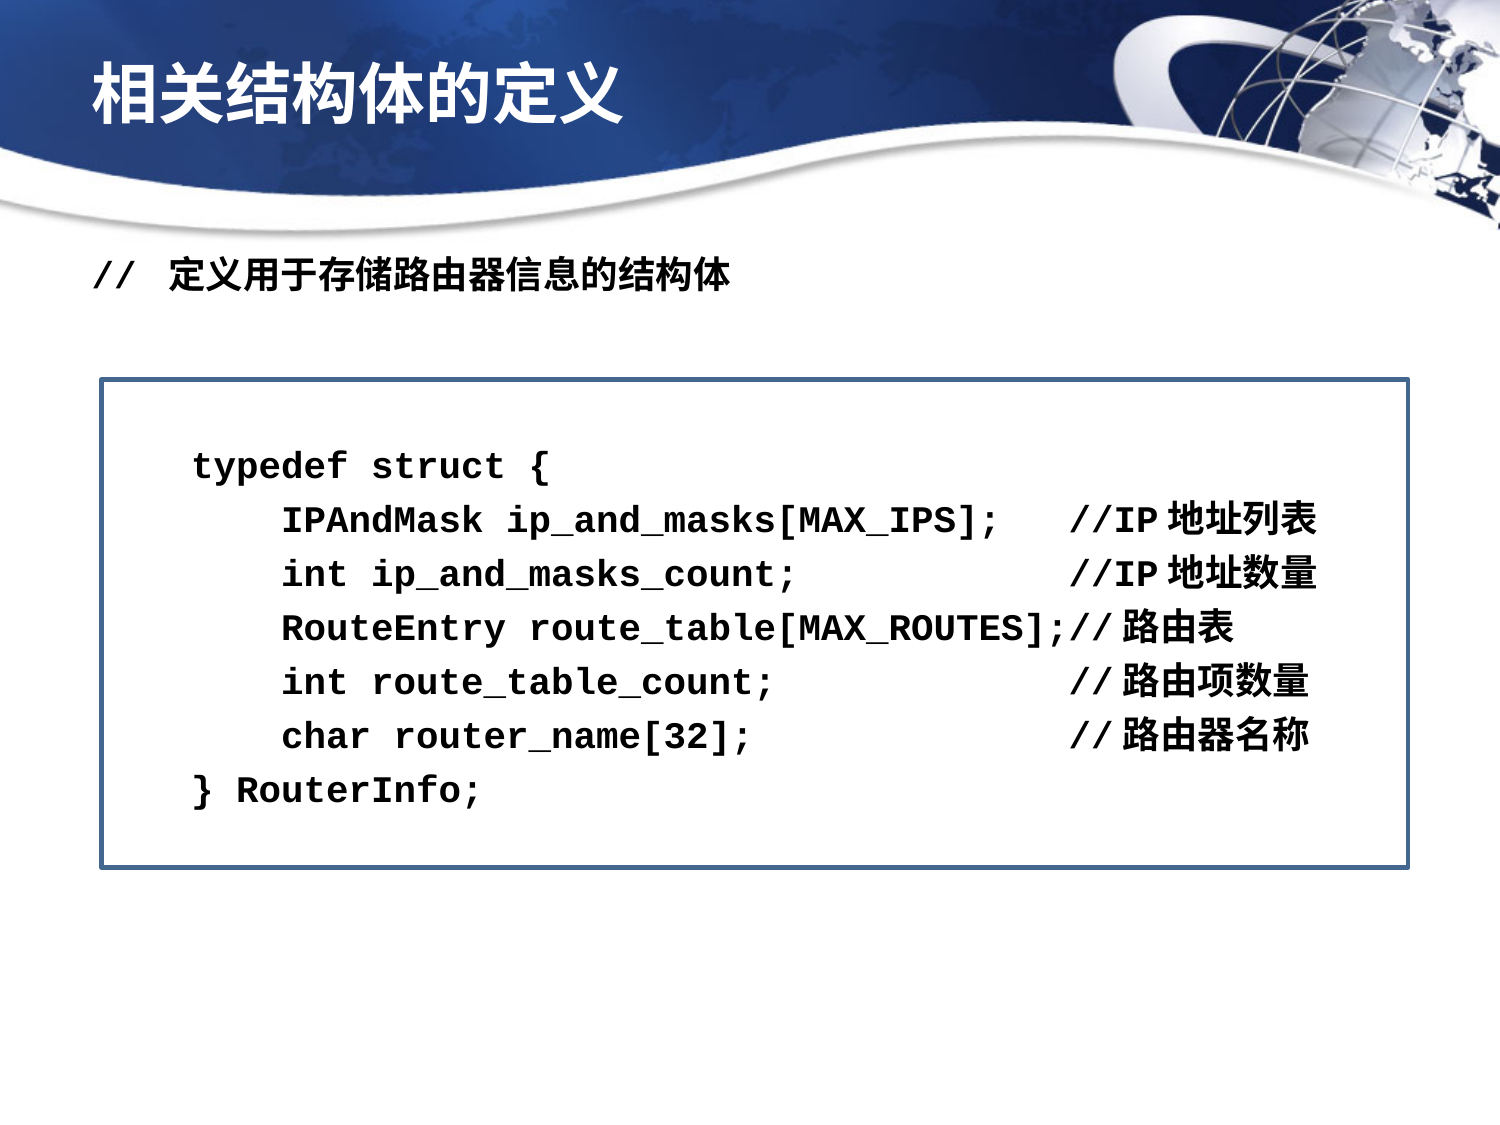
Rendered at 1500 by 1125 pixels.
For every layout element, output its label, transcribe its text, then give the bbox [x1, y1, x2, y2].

picture [0, 0, 1500, 1125]
text_box typedef struct { IPAndMask ip_and_masks[MAX_IPS]; //IP地址列表 int ip_and_masks_count; //IP地址数量 RouteEntry route_table[MAX_ROUTES];//路由表 int route_table_count; //路由项数量 char router_name[32]; //路由器名称 } RouterInfo; [101, 379, 1409, 868]
title 相关结构体的定义 [76, 35, 1034, 150]
list // 定义用于存储路由器信息的结构体 [76, 243, 1424, 1006]
